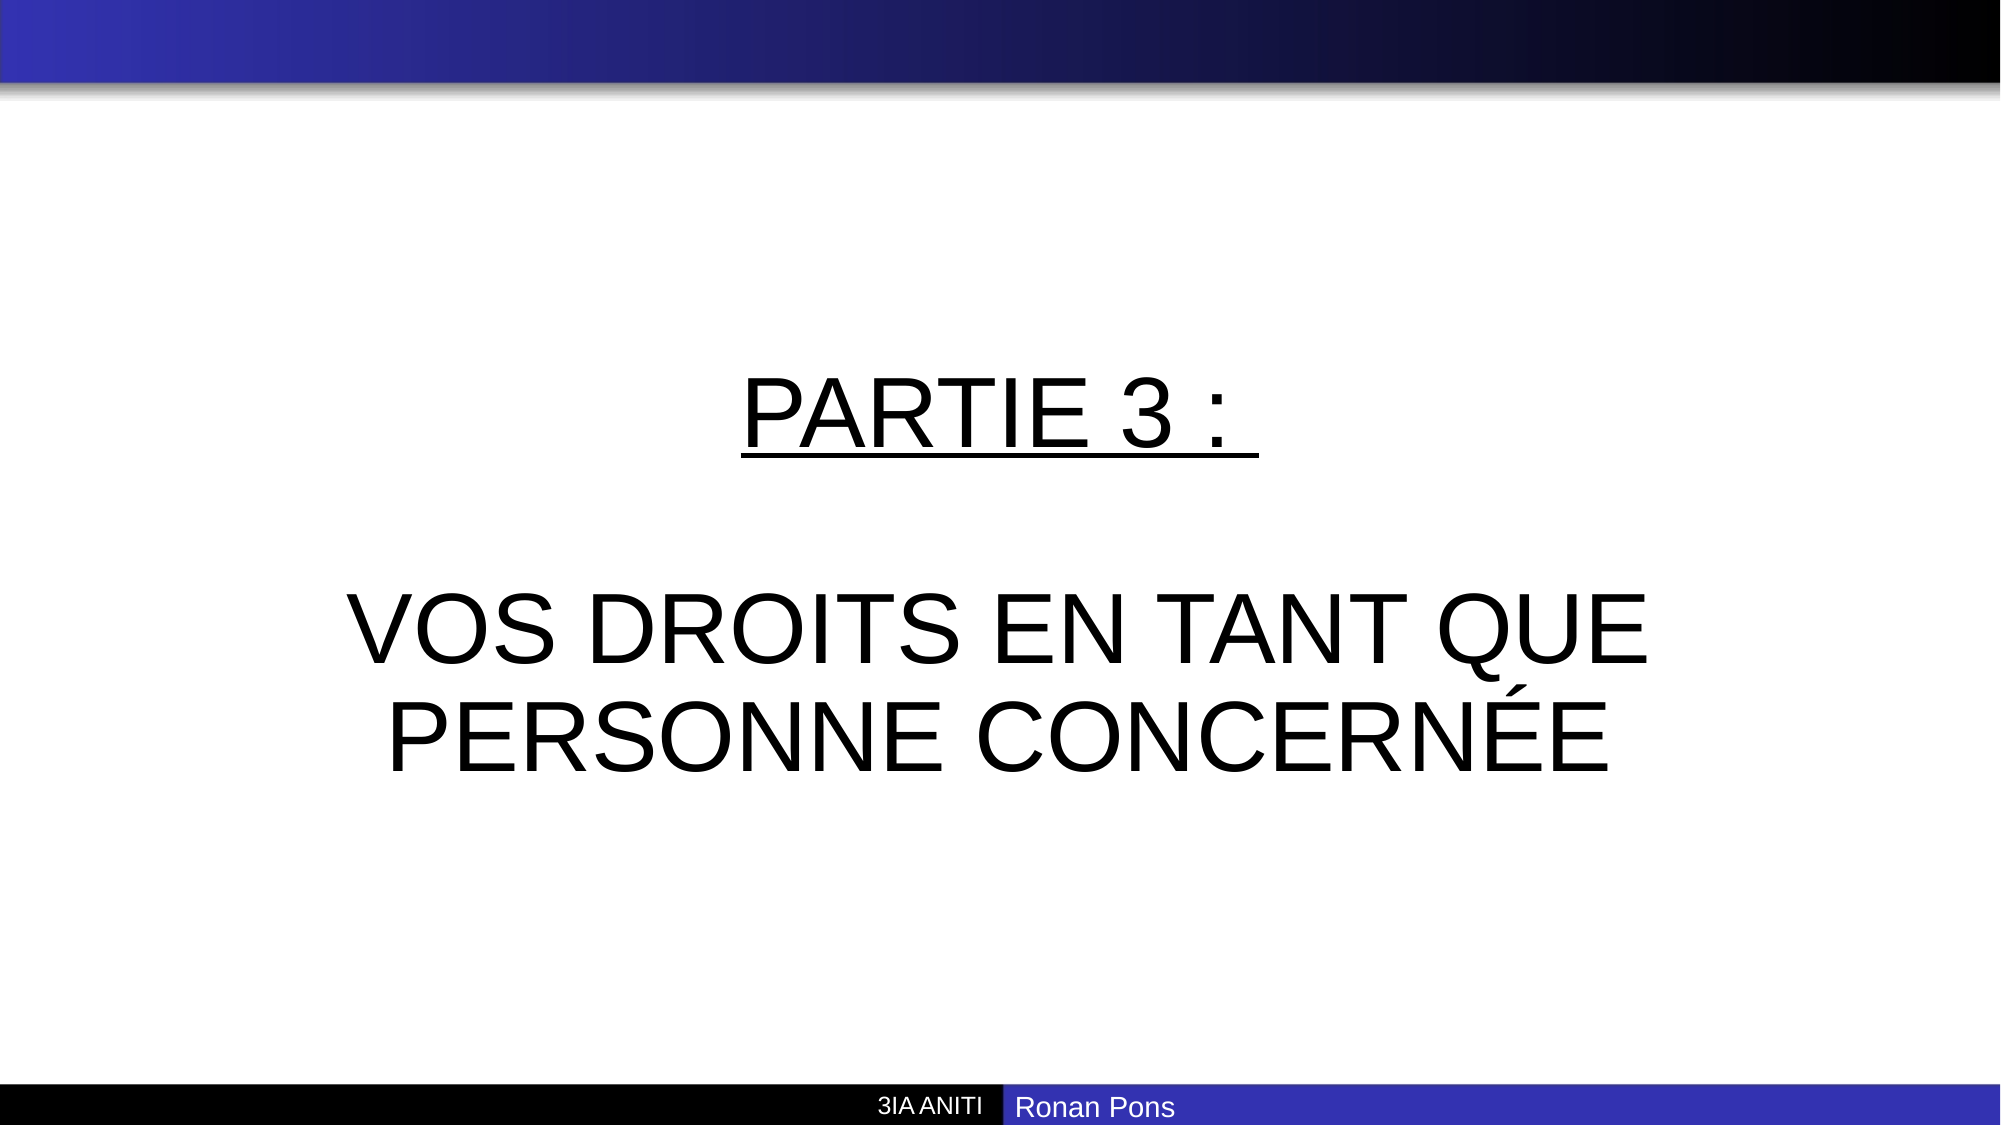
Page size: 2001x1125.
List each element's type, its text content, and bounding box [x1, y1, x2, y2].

picture [0, 1083, 2001, 1125]
picture [0, 0, 2001, 101]
text_box PARTIE 3 : VOS DROITS EN TANT QUE PERSONNE CONCERNÉE [200, 71, 1800, 1083]
